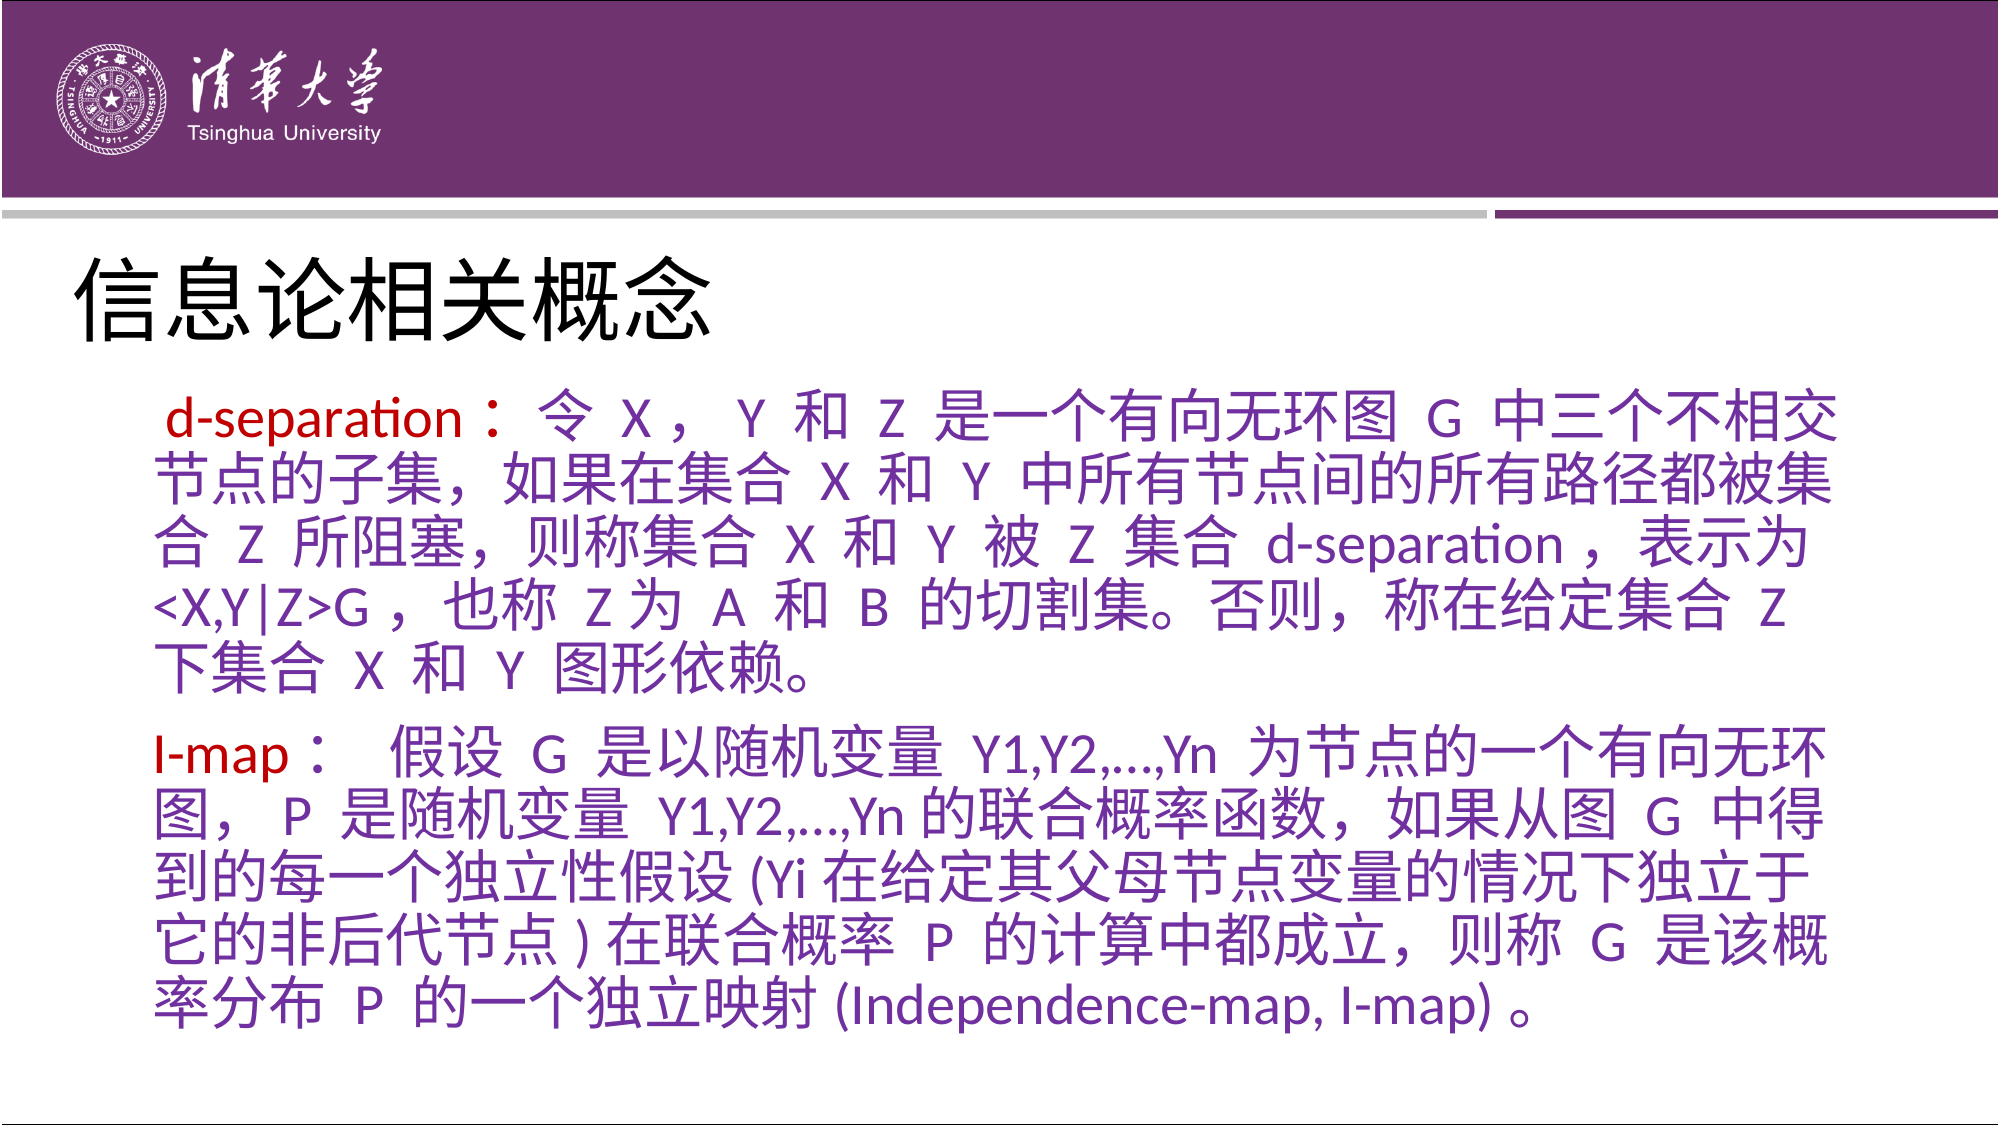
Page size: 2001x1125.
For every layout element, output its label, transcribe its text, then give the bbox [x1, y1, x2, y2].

picture [2, 0, 1998, 1125]
list d-separation：令 X，Y 和 Z 是一个有向无环图 G 中三个不相交节点的子集，如果在集合 X 和 Y 中所有节点间的所有路径都被集合 Z 所阻塞，则称集合 X 和 Y 被 Z 集合 d-separation，表示为<X,Y|Z>G，也称 Z为 A 和 B 的切割集。否则，称在给定集合 Z 下集合 X 和 Y 图形依赖。 I-map： 假设 G 是以随机变量 Y1,Y2,…,Yn 为节点的一个有向无环图，P 是随机变量 Y1,Y2,…,Yn的联合概率函数，如果从图 G 中得到的每一个独立性假设(Yi在给定其父母节点变量的情况下独立于它的非后代节点)在联合概率 P 的计算中都成立，则称 G 是该概率分布 P 的一个独立映射(Independence-map, I-map)。 [137, 380, 1863, 1094]
text_box 信息论相关概念 [56, 196, 1782, 414]
